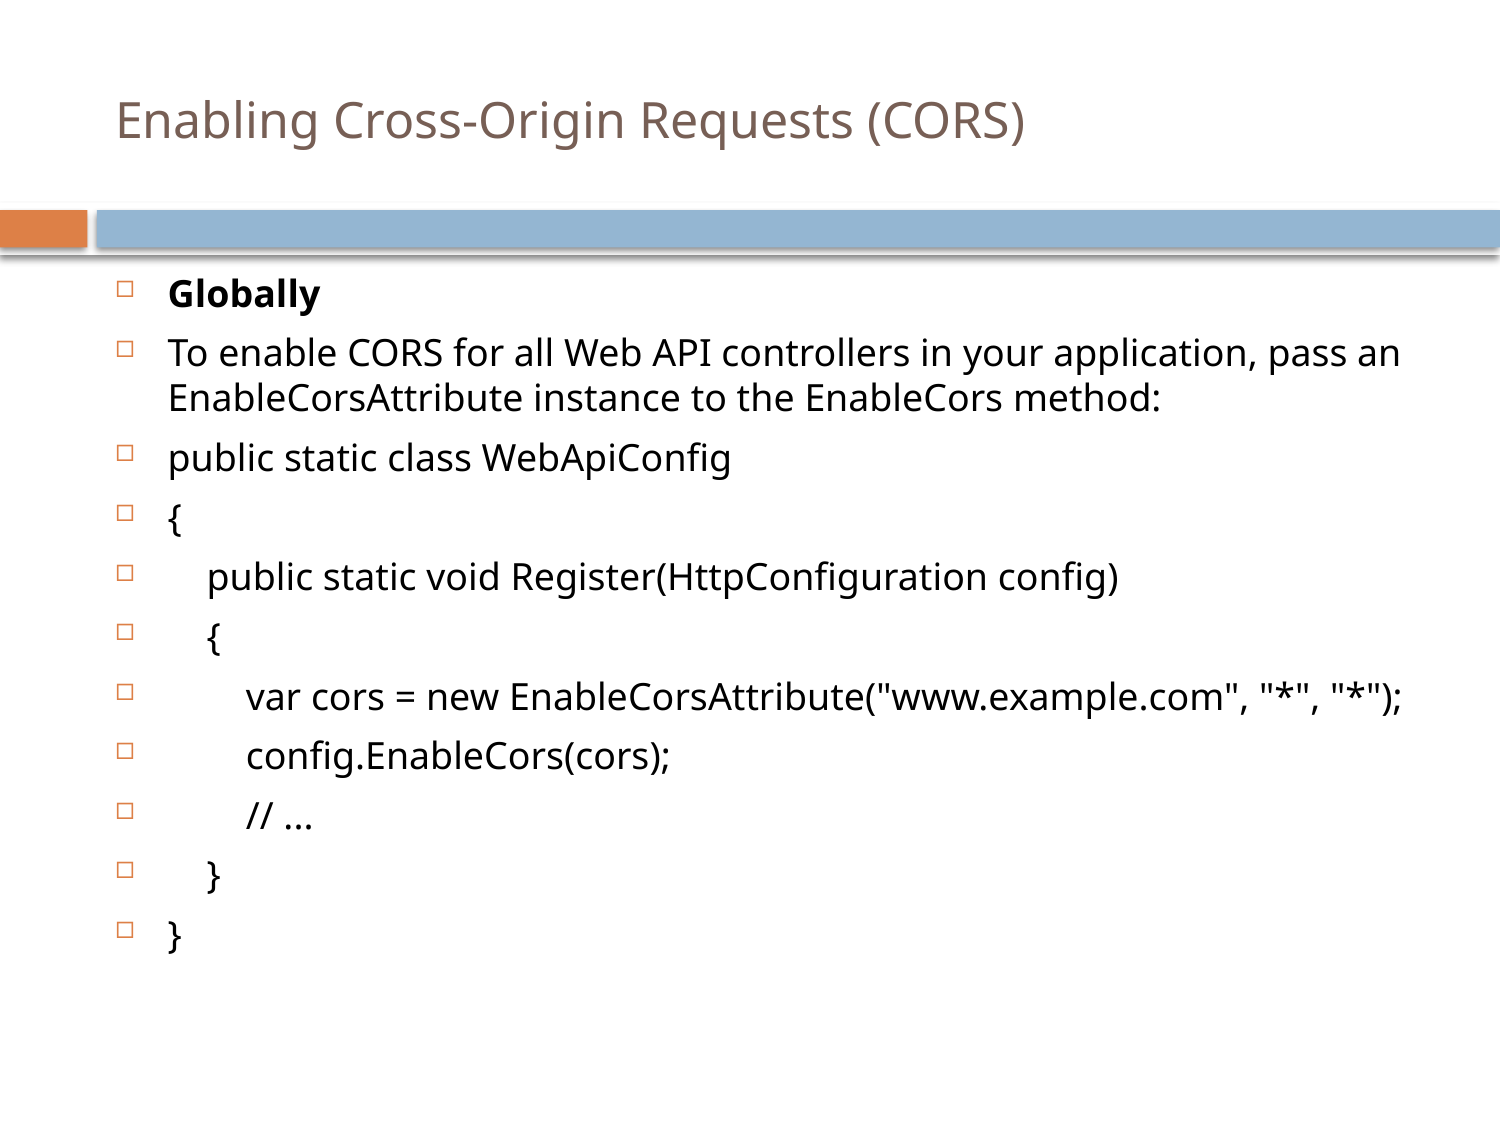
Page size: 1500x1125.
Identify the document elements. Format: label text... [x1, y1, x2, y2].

list Globally To enable CORS for all Web API controllers in your application, pass an EnableCorsAttribute instance to the EnableCors method: public static class WebApiConfig { public static void Register(HttpConfiguration config) { var cors = new EnableCorsAttribute("www.example.com", "*", "*"); config.EnableCors(cors); // ... } } [100, 262, 1438, 1000]
title Enabling Cross-Origin Requests (CORS) [100, 37, 1438, 200]
